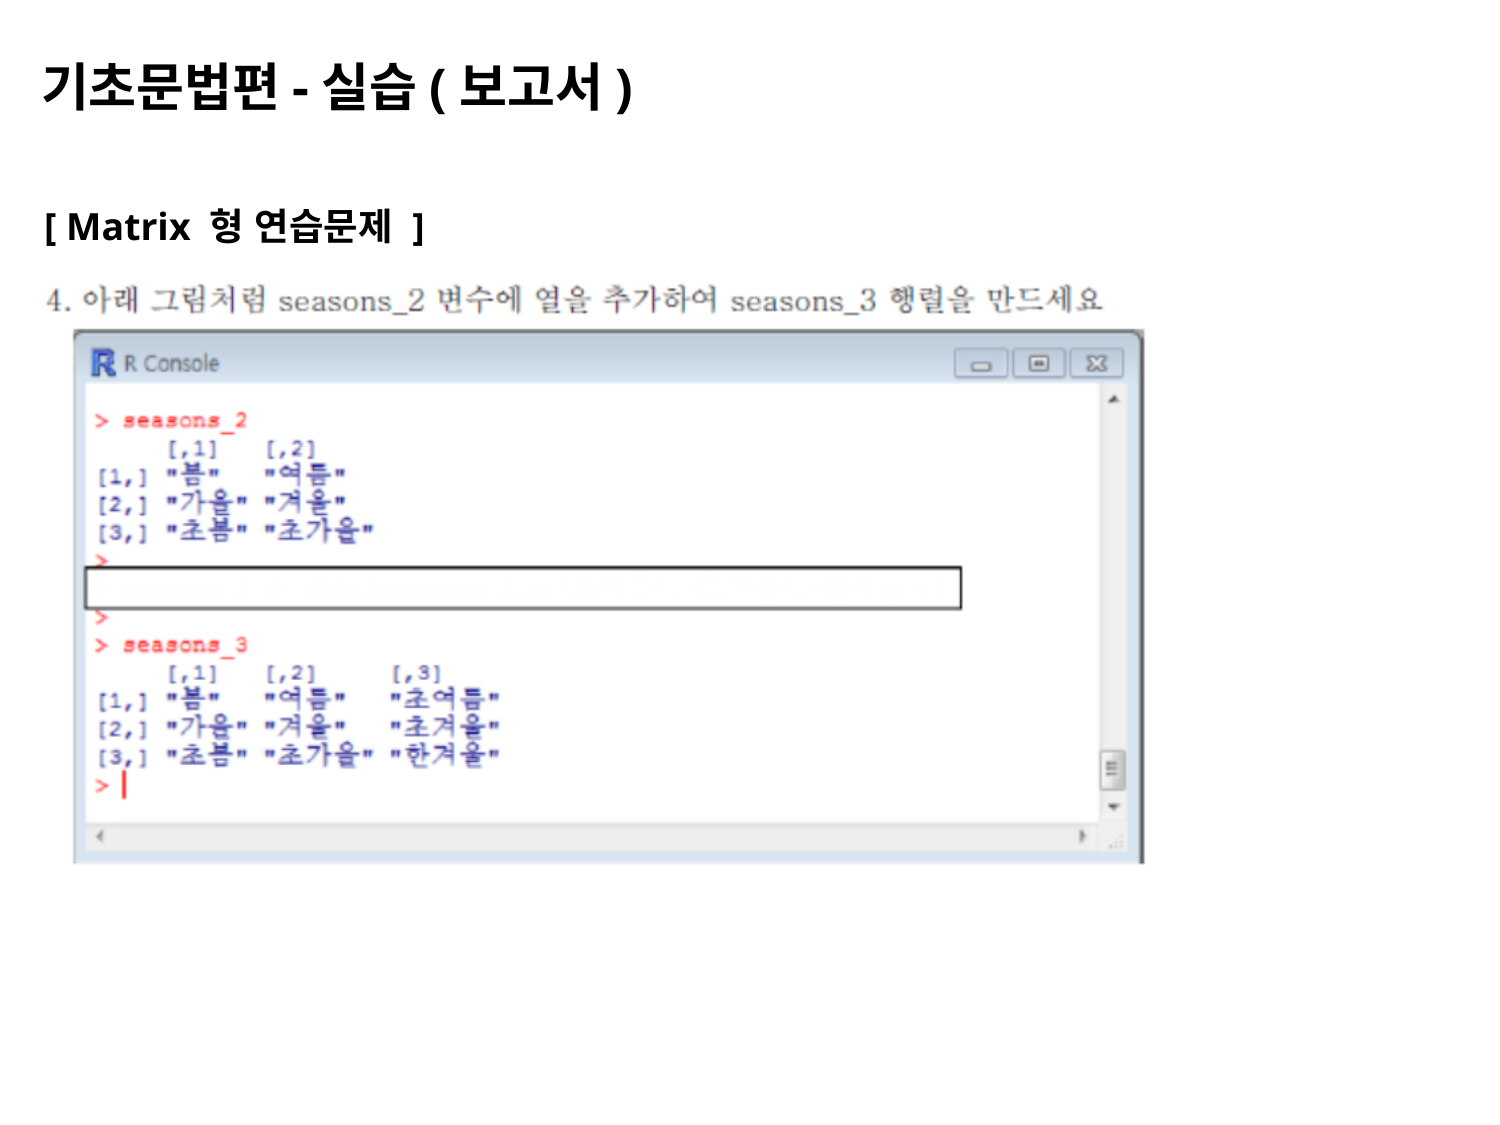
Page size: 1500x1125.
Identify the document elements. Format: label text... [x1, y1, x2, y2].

text_box [ Matrix 형 연습문제 ] [27, 171, 811, 268]
text_box 기초문법편-실습(보고서) [26, 47, 649, 125]
picture [30, 266, 1164, 877]
